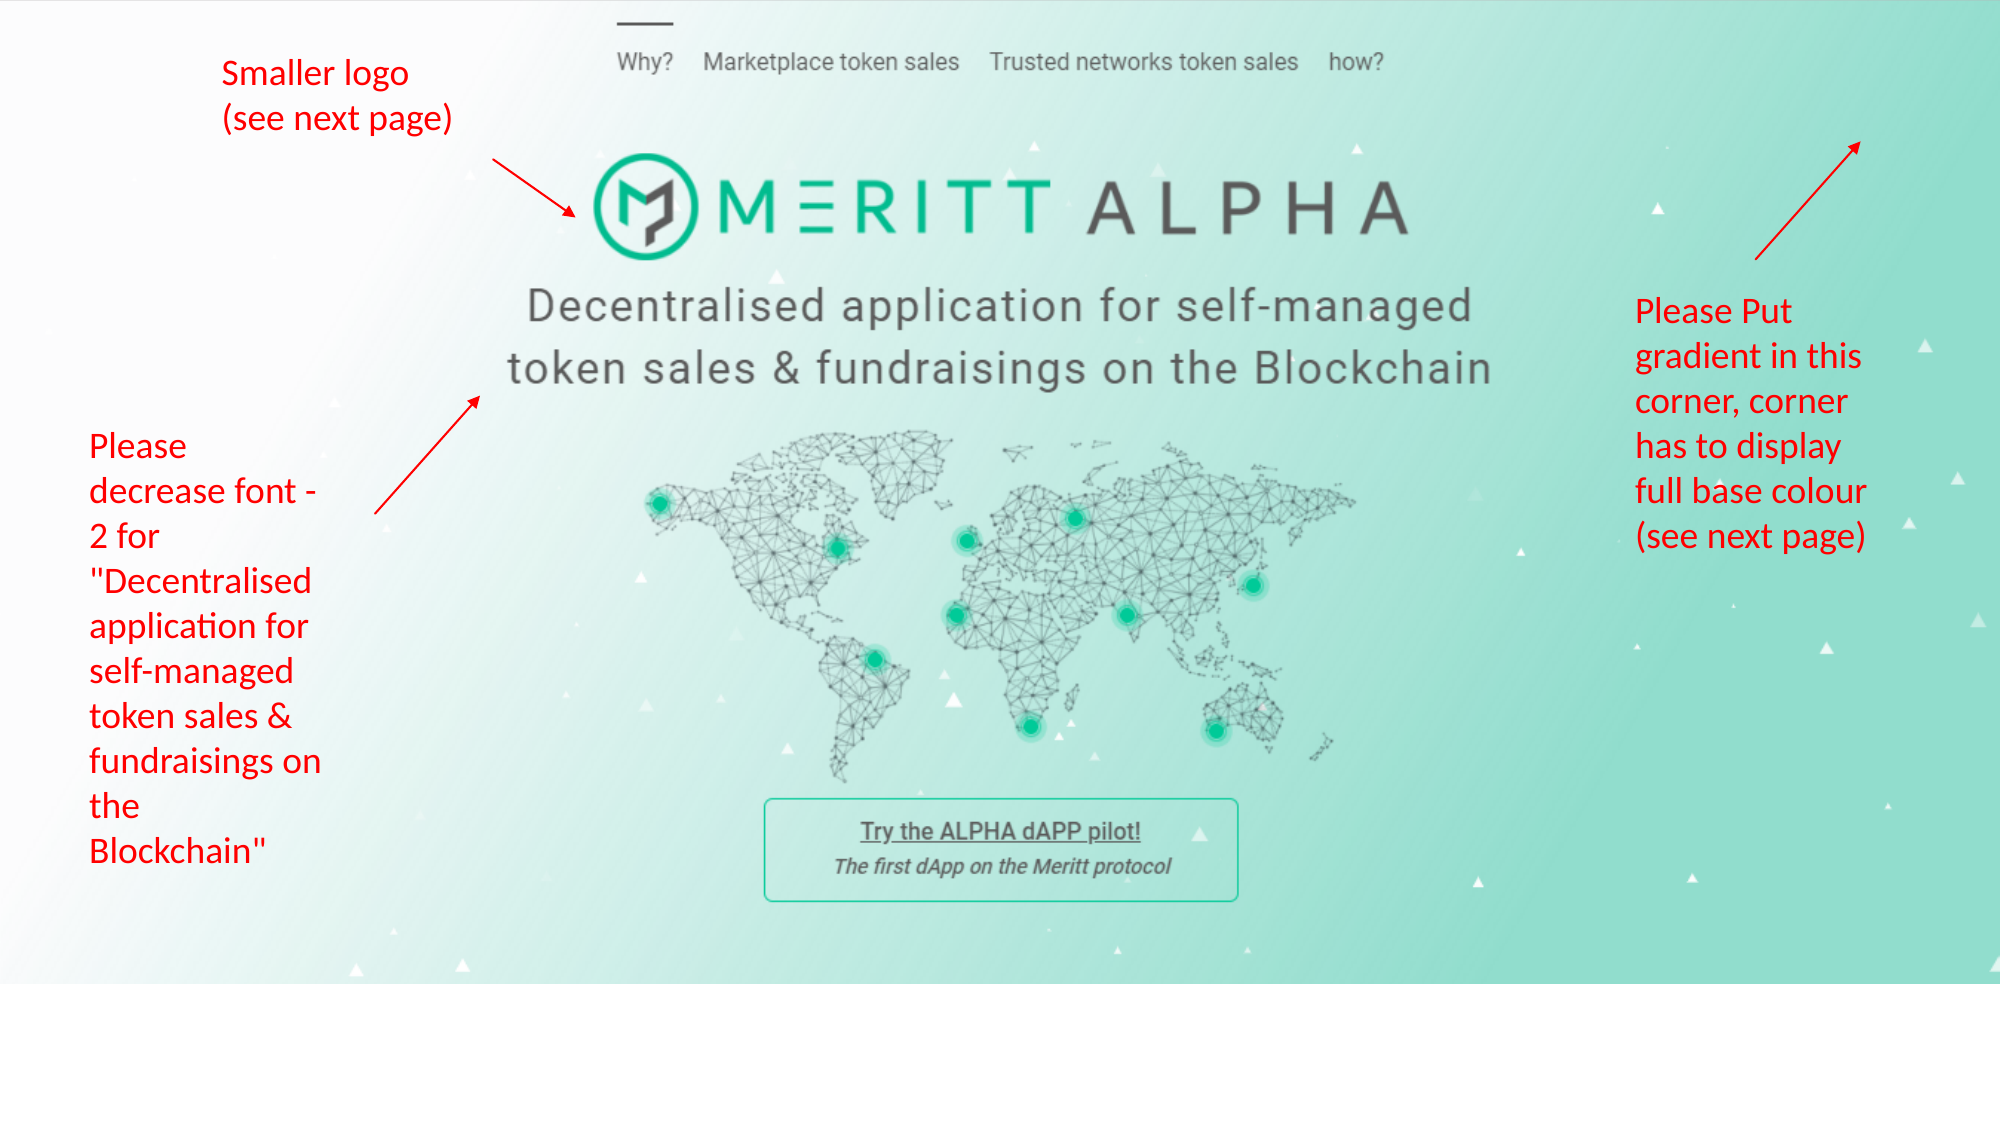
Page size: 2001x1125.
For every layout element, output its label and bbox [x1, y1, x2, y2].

text_box [492, 158, 577, 218]
picture [0, 0, 2000, 985]
text_box [1755, 140, 1862, 260]
text_box [374, 395, 481, 515]
